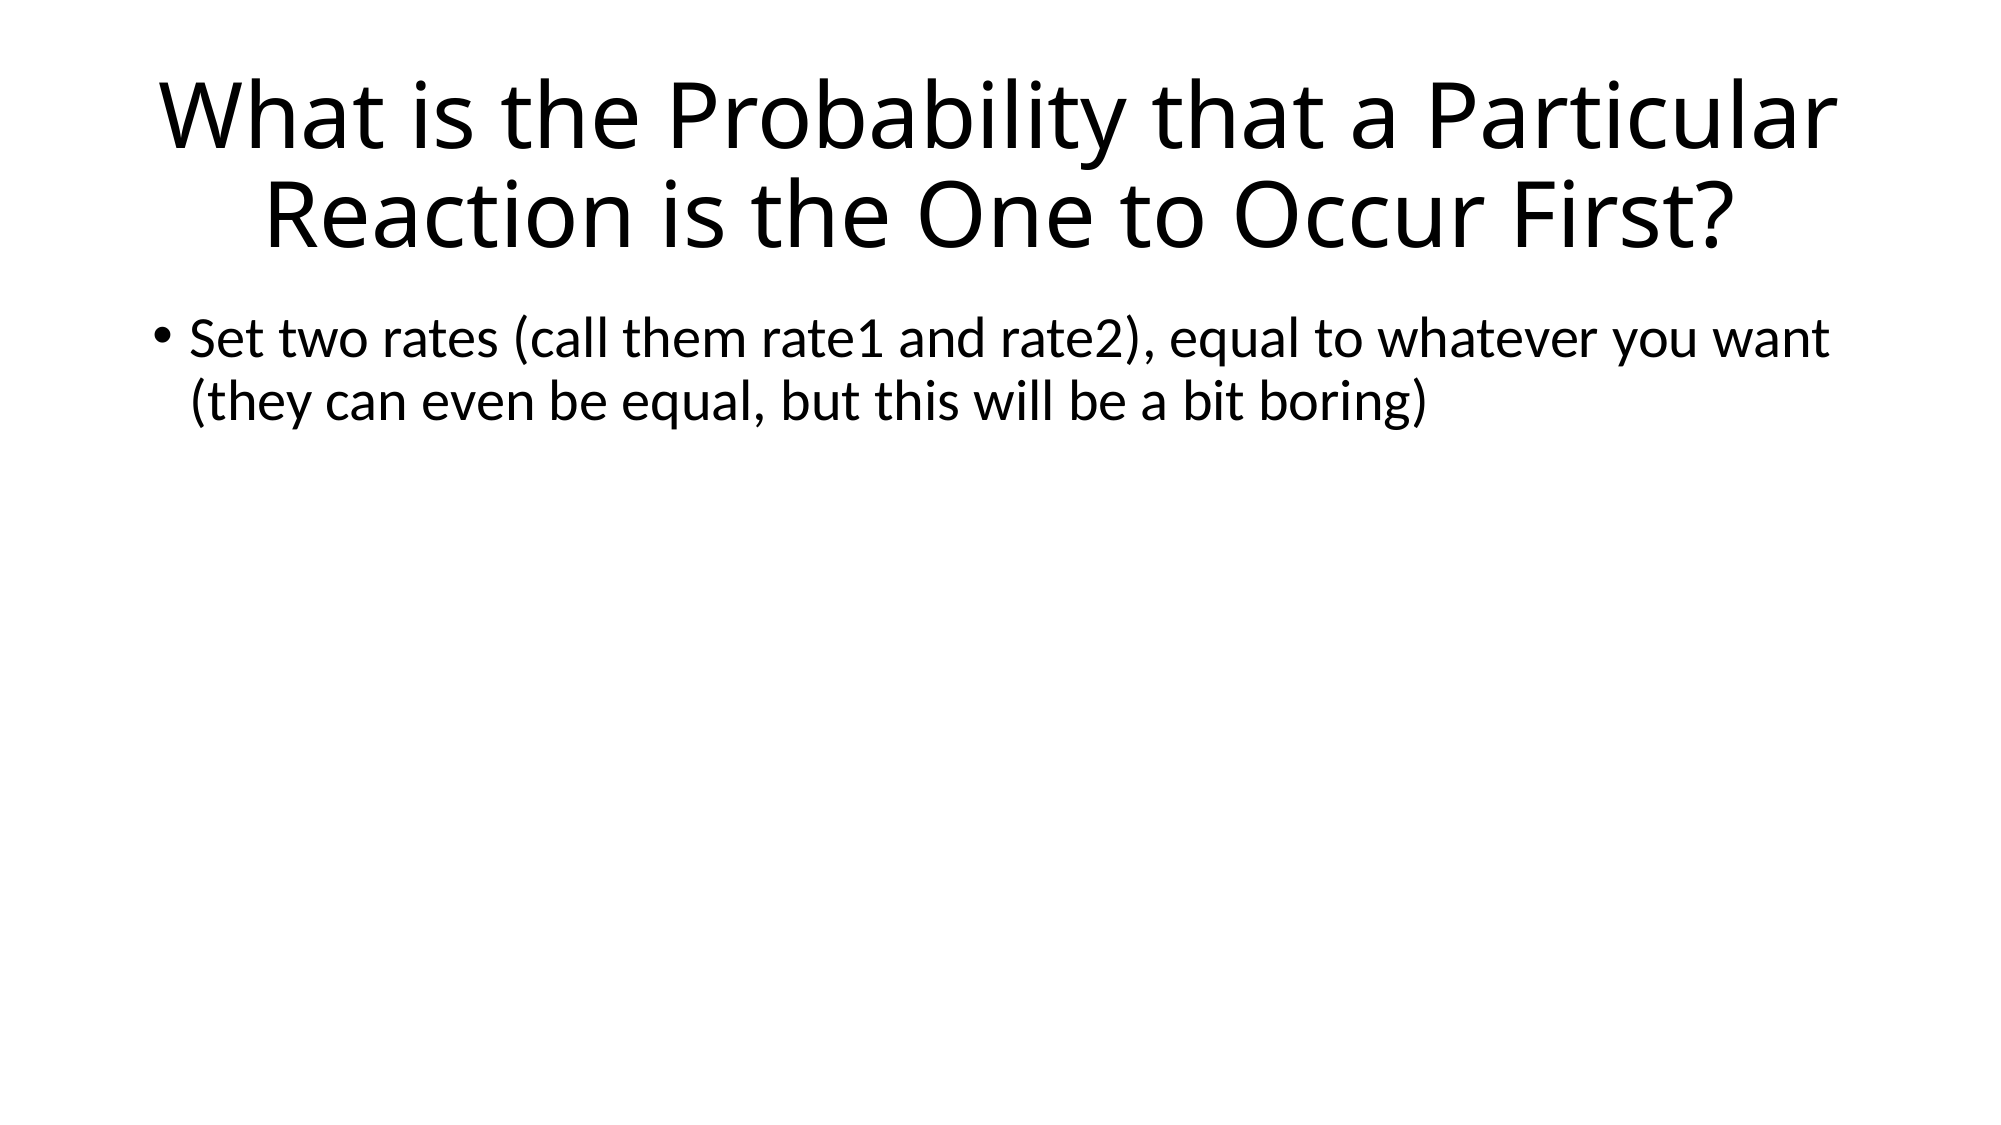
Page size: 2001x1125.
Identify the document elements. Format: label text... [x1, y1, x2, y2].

title What is the Probability that a Particular Reaction is the One to Occur First? [137, 59, 1863, 278]
list Set two rates (call them rate1 and rate2), equal to whatever you want (they can even be equal, but this will be a bit boring) [137, 299, 1863, 1125]
